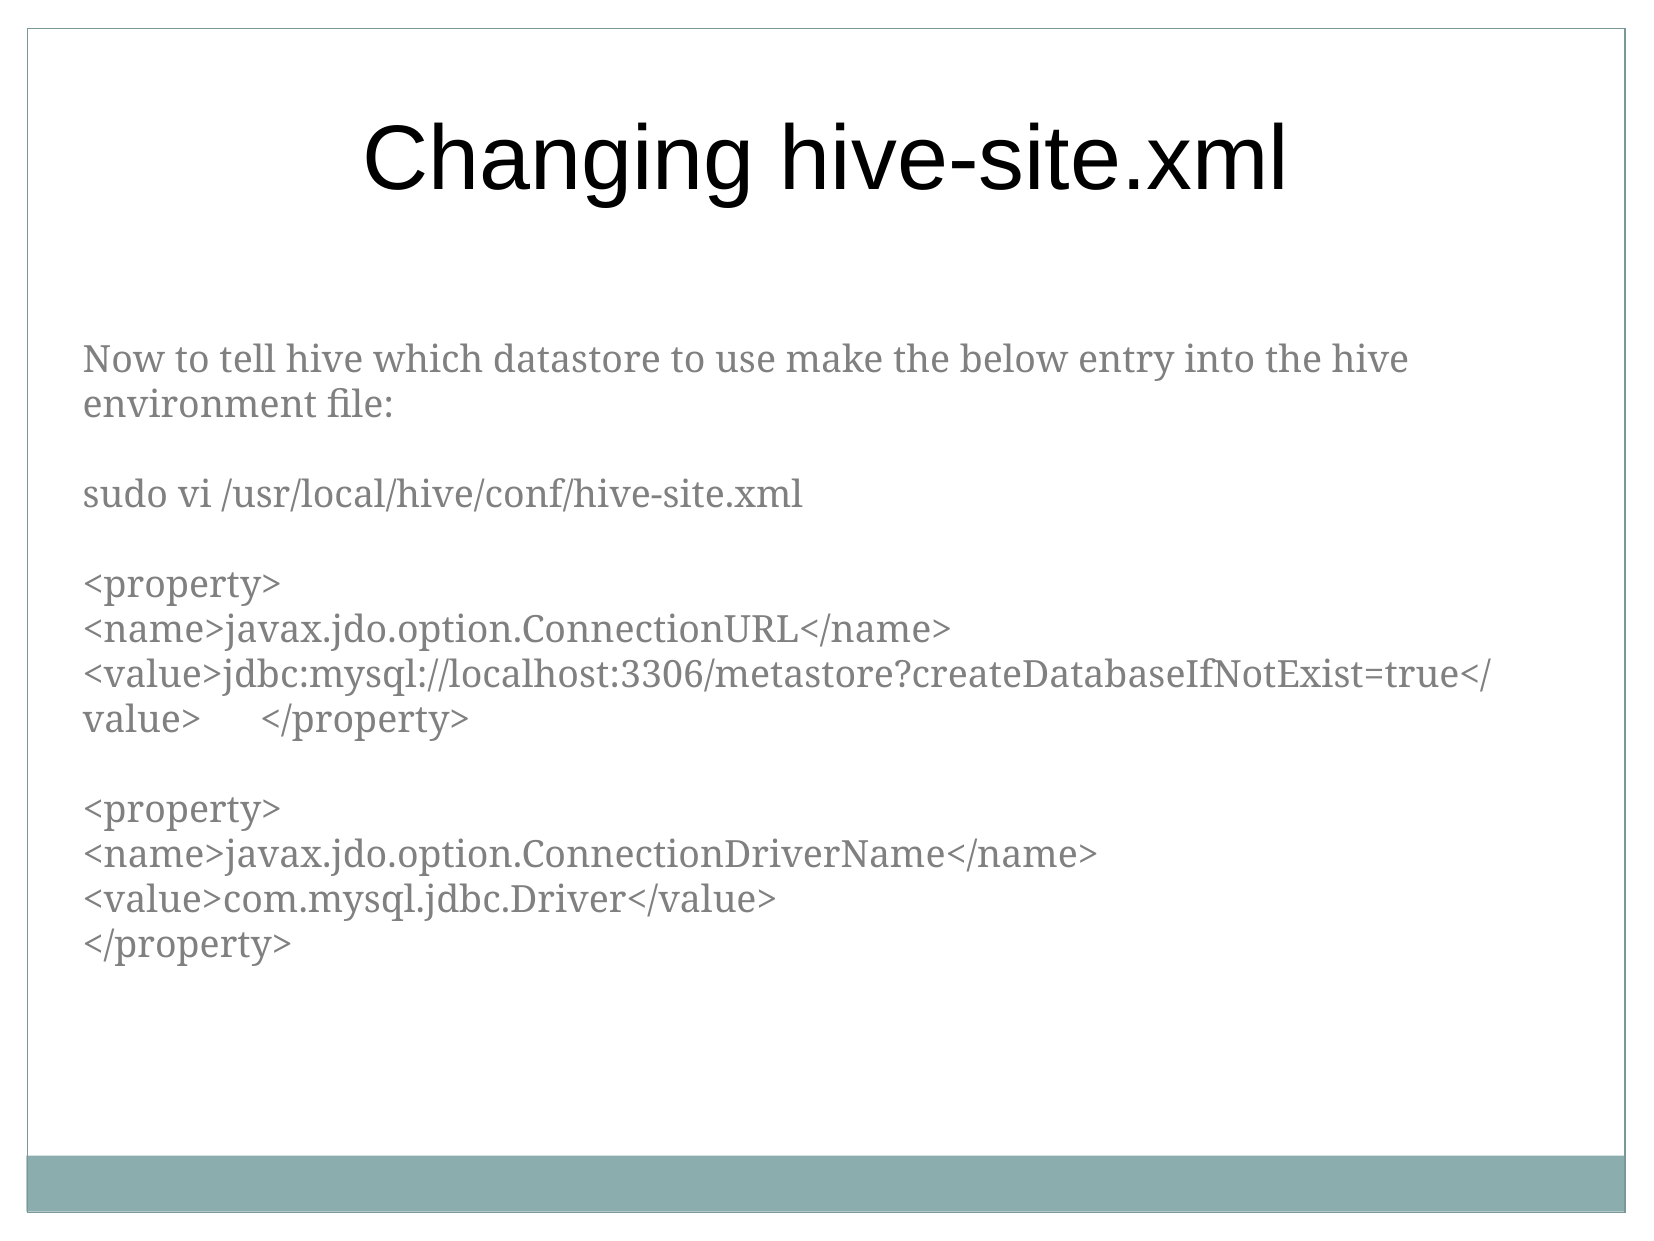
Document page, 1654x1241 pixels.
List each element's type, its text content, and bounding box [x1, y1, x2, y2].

text_box Now to tell hive which datastore to use make the below entry into the hive environment file: sudo vi /usr/local/hive/conf/hive-site.xml <property> <name>javax.jdo.option.ConnectionURL</name> <value>jdbc:mysql://localhost:3306/metastore?createDatabaseIfNotExist=true</value> </property> <property> <name>javax.jdo.option.ConnectionDriverName</name> <value>com.mysql.jdbc.Driver</value> </property> [82, 290, 1571, 1010]
text_box Changing hive-site.xml [82, 49, 1571, 257]
